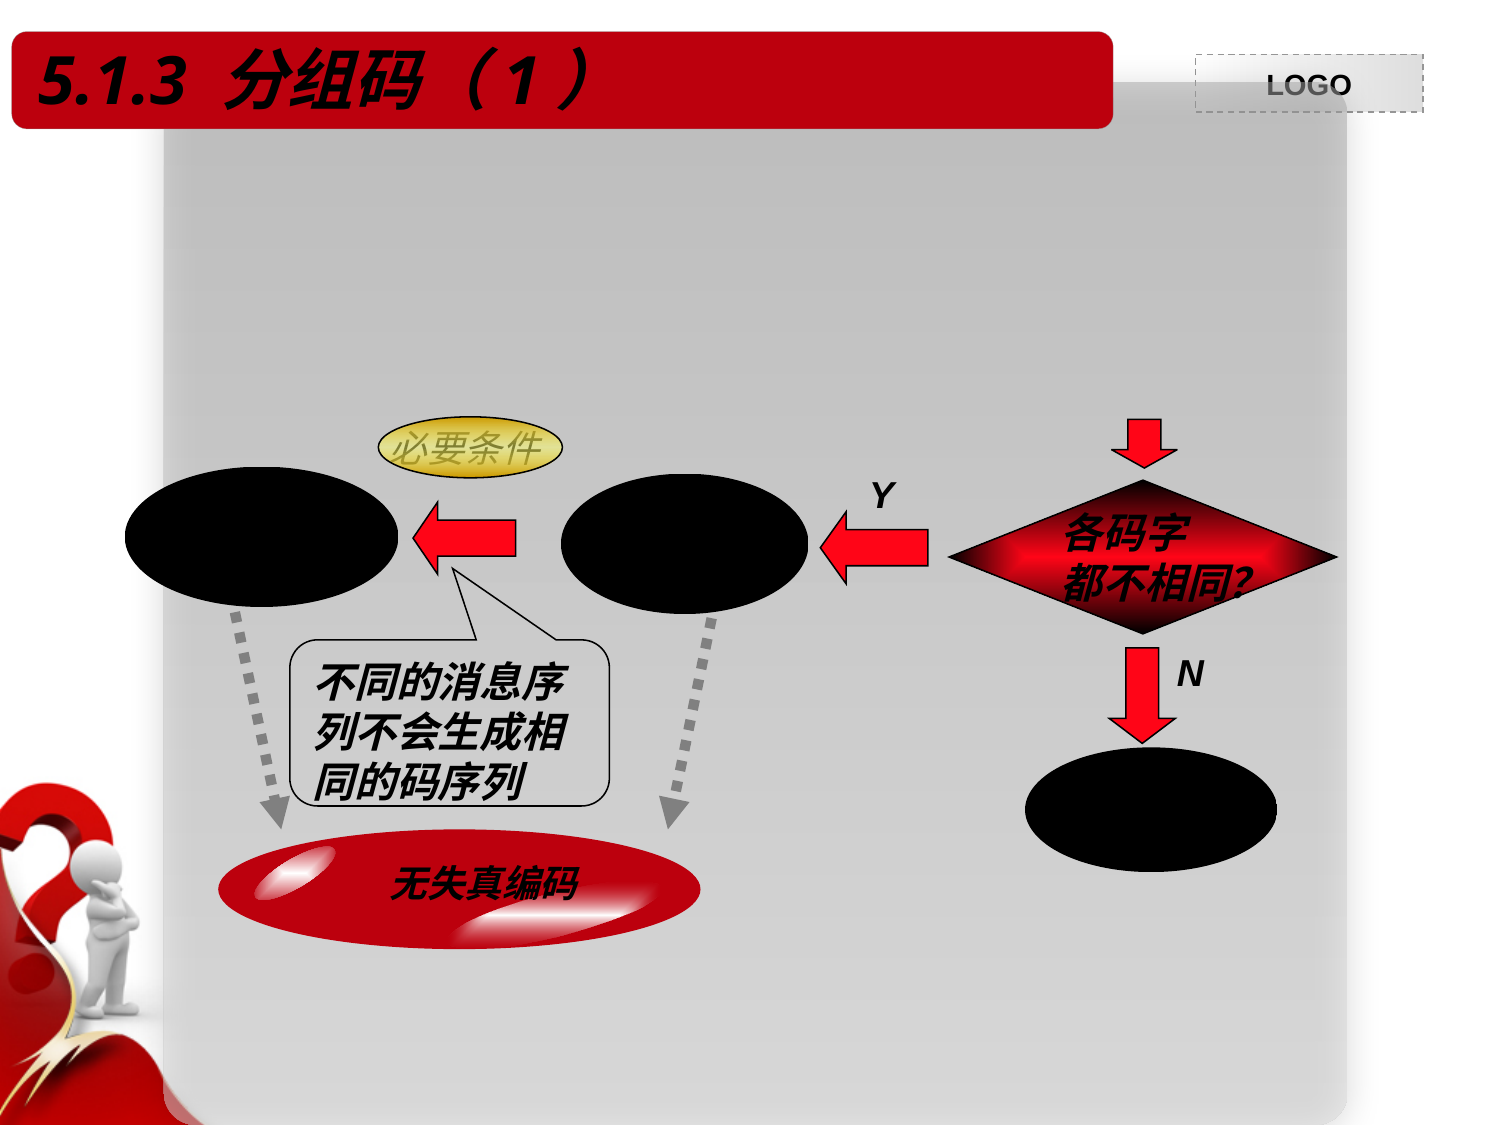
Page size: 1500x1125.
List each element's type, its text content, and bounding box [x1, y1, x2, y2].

text_box 必要条件 [374, 417, 444, 465]
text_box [560, 473, 809, 615]
picture [0, 0, 1500, 1125]
text_box [163, 118, 1349, 1125]
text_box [217, 829, 701, 950]
text_box [664, 811, 677, 827]
text_box [378, 416, 563, 478]
text_box [413, 502, 516, 575]
text_box Y [854, 463, 914, 524]
text_box 不同的消息序列不会生成相同的码序列 [289, 568, 610, 806]
text_box 5.1.3 分组码（1） [23, 39, 1499, 118]
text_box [124, 466, 399, 608]
text_box [272, 811, 285, 827]
text_box N [1162, 641, 1222, 702]
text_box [1024, 747, 1278, 873]
text_box 必要条件 [496, 417, 621, 477]
text_box 必要条件 [399, 467, 439, 477]
text_box [820, 511, 928, 584]
text_box 各码字 都不相同？ [949, 480, 1337, 634]
text_box [1111, 419, 1178, 469]
text_box [1109, 647, 1176, 744]
text_box [11, 31, 1113, 129]
